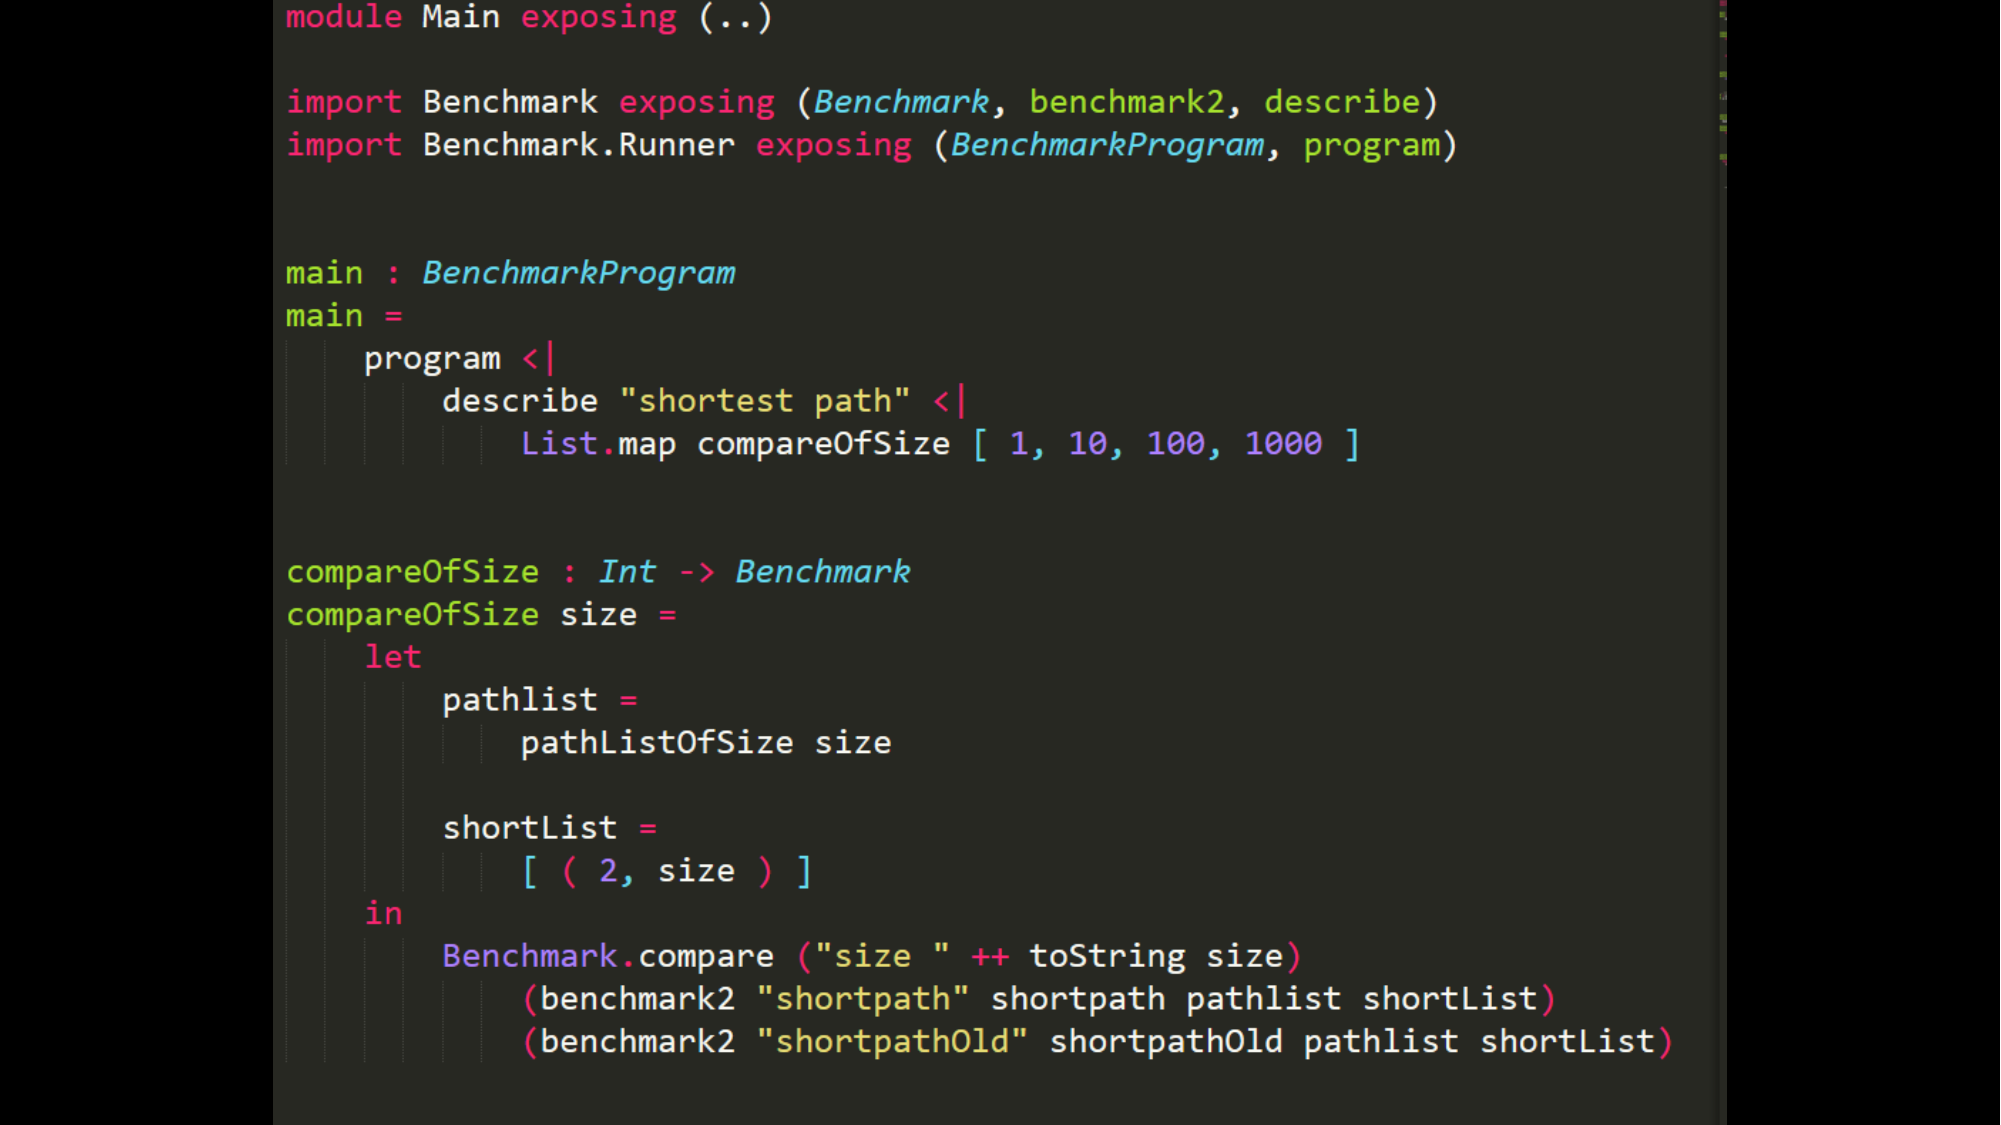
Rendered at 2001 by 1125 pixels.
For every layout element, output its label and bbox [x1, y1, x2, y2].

picture [273, 0, 1727, 1125]
